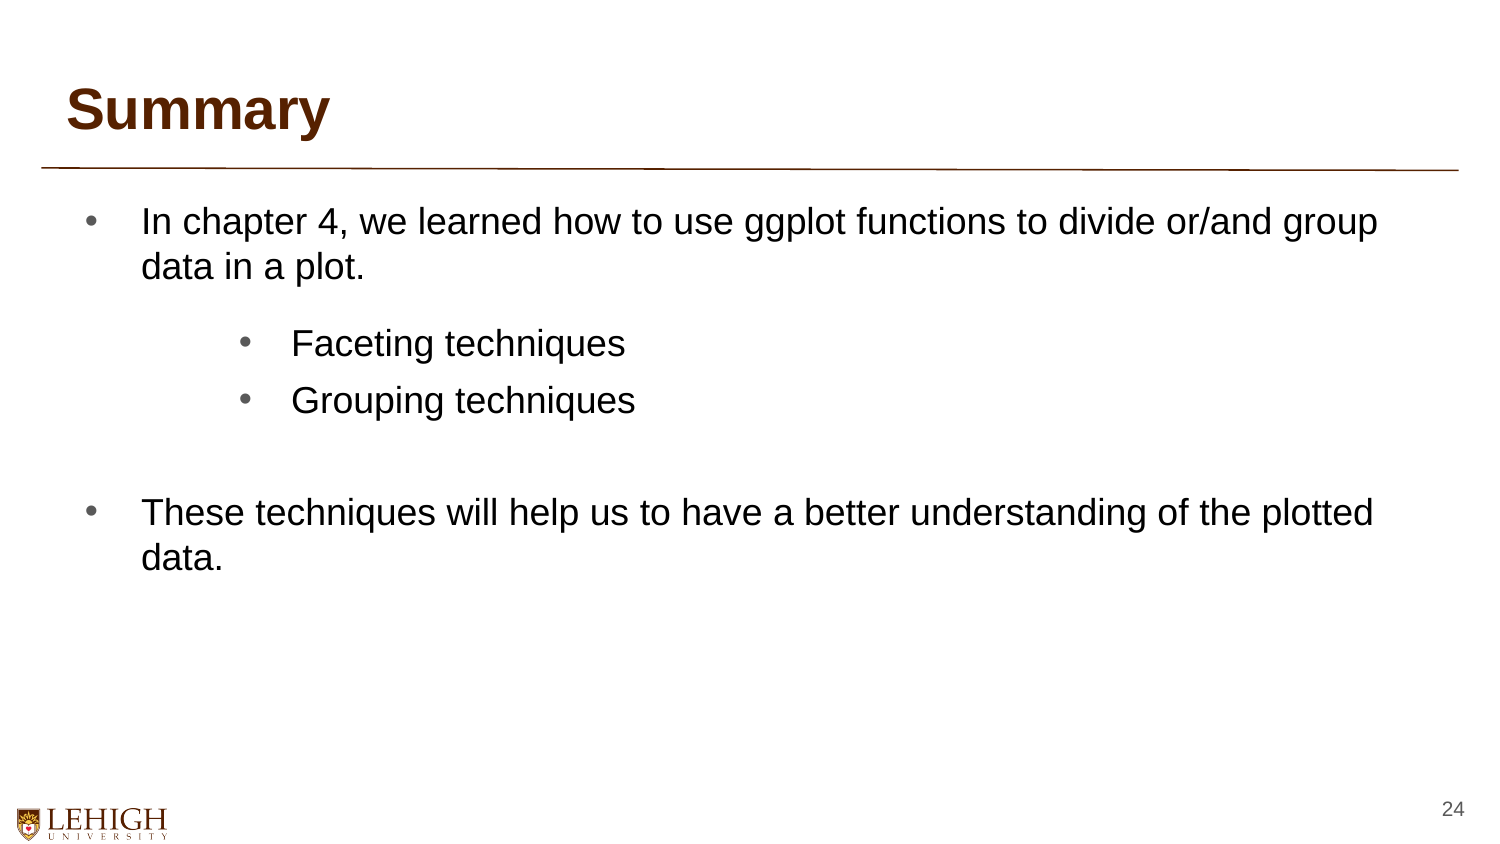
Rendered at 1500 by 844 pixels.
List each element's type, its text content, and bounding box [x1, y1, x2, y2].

picture [17, 808, 167, 841]
title Summary [51, 56, 1449, 156]
list In chapter 4, we learned how to use ggplot functions to divide or/and group data in a plot. Faceting techniques Grouping techniques These techniques will help us to have a better understanding of the plotted data. [51, 182, 1436, 750]
slide_number 24 [1389, 776, 1480, 841]
